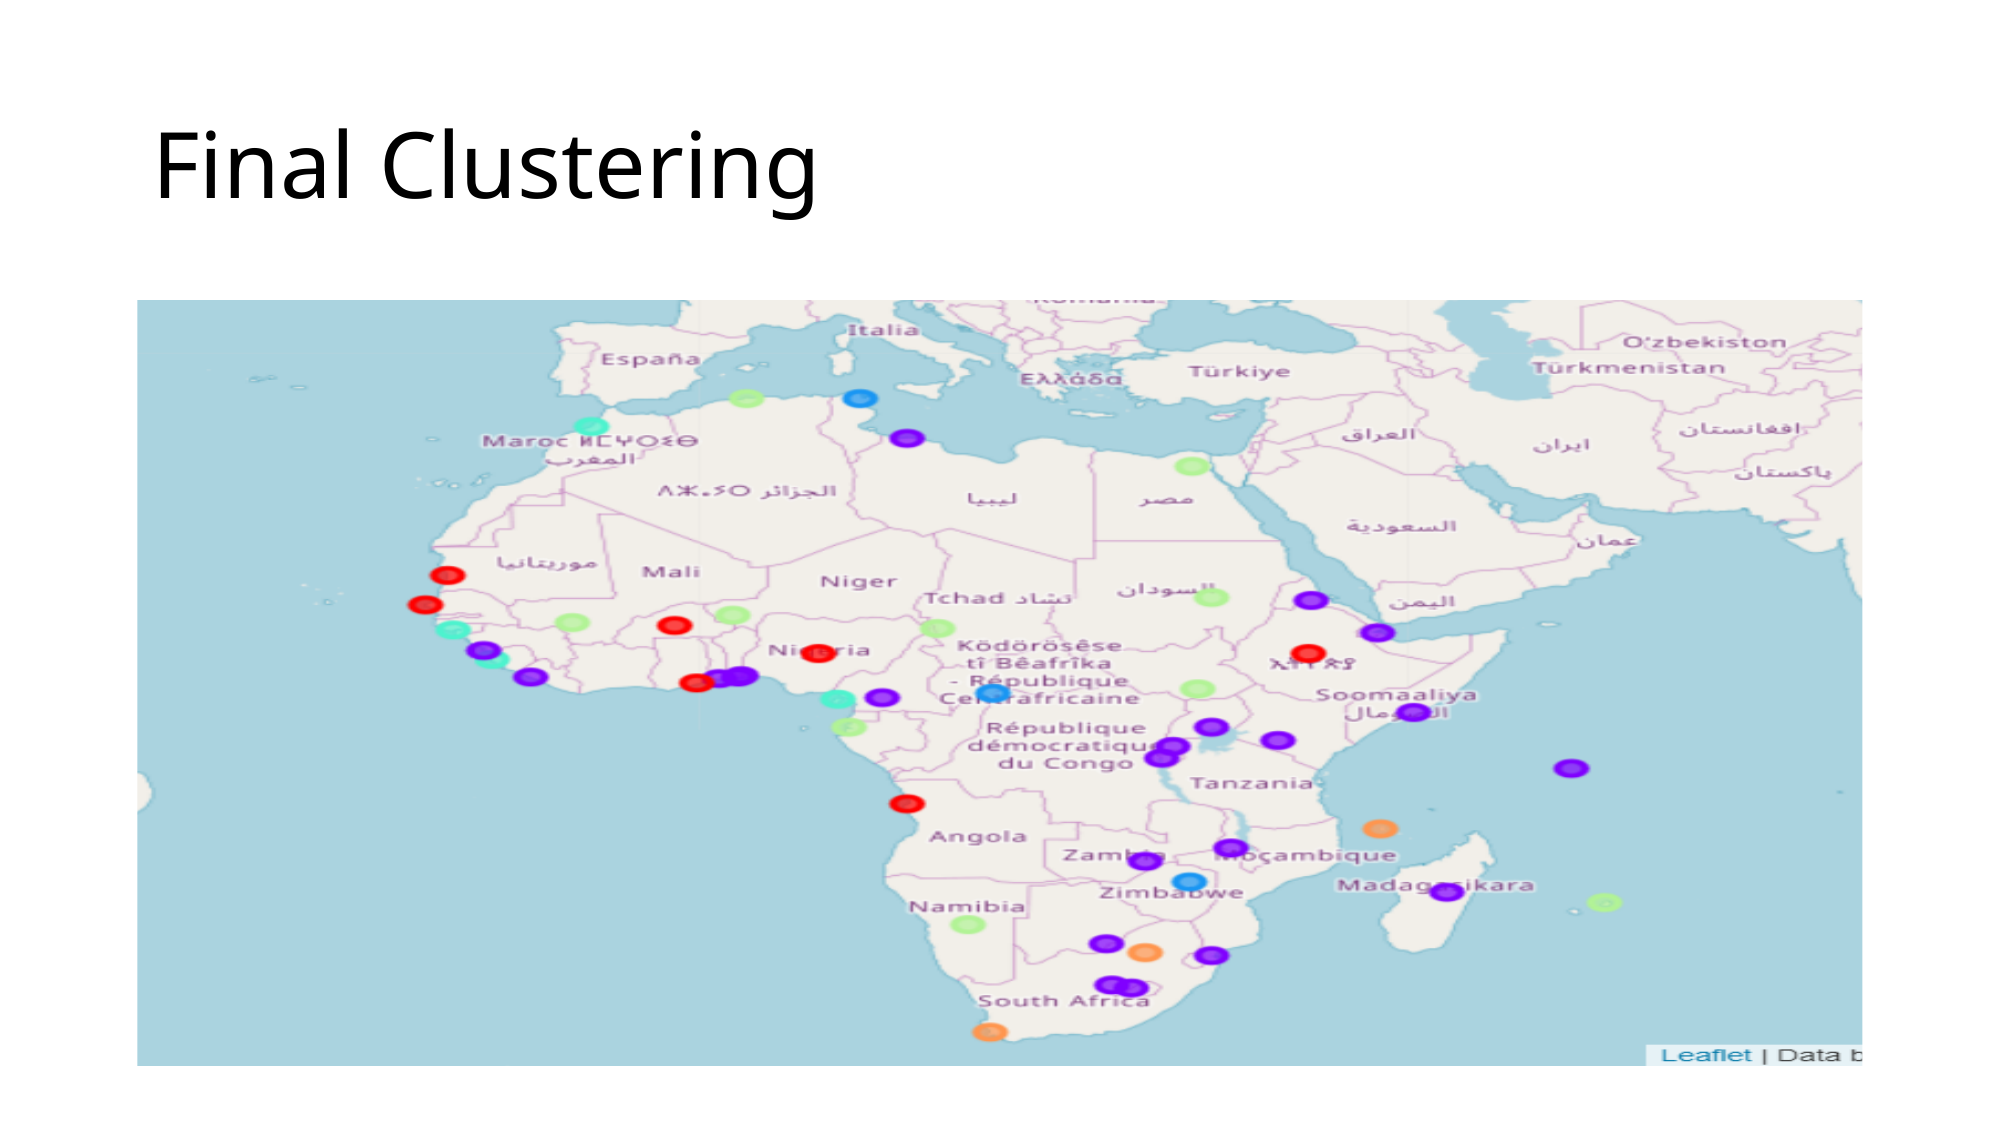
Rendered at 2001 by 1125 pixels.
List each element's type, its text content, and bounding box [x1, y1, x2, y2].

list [137, 299, 1863, 1066]
title Final Clustering [137, 59, 1863, 278]
